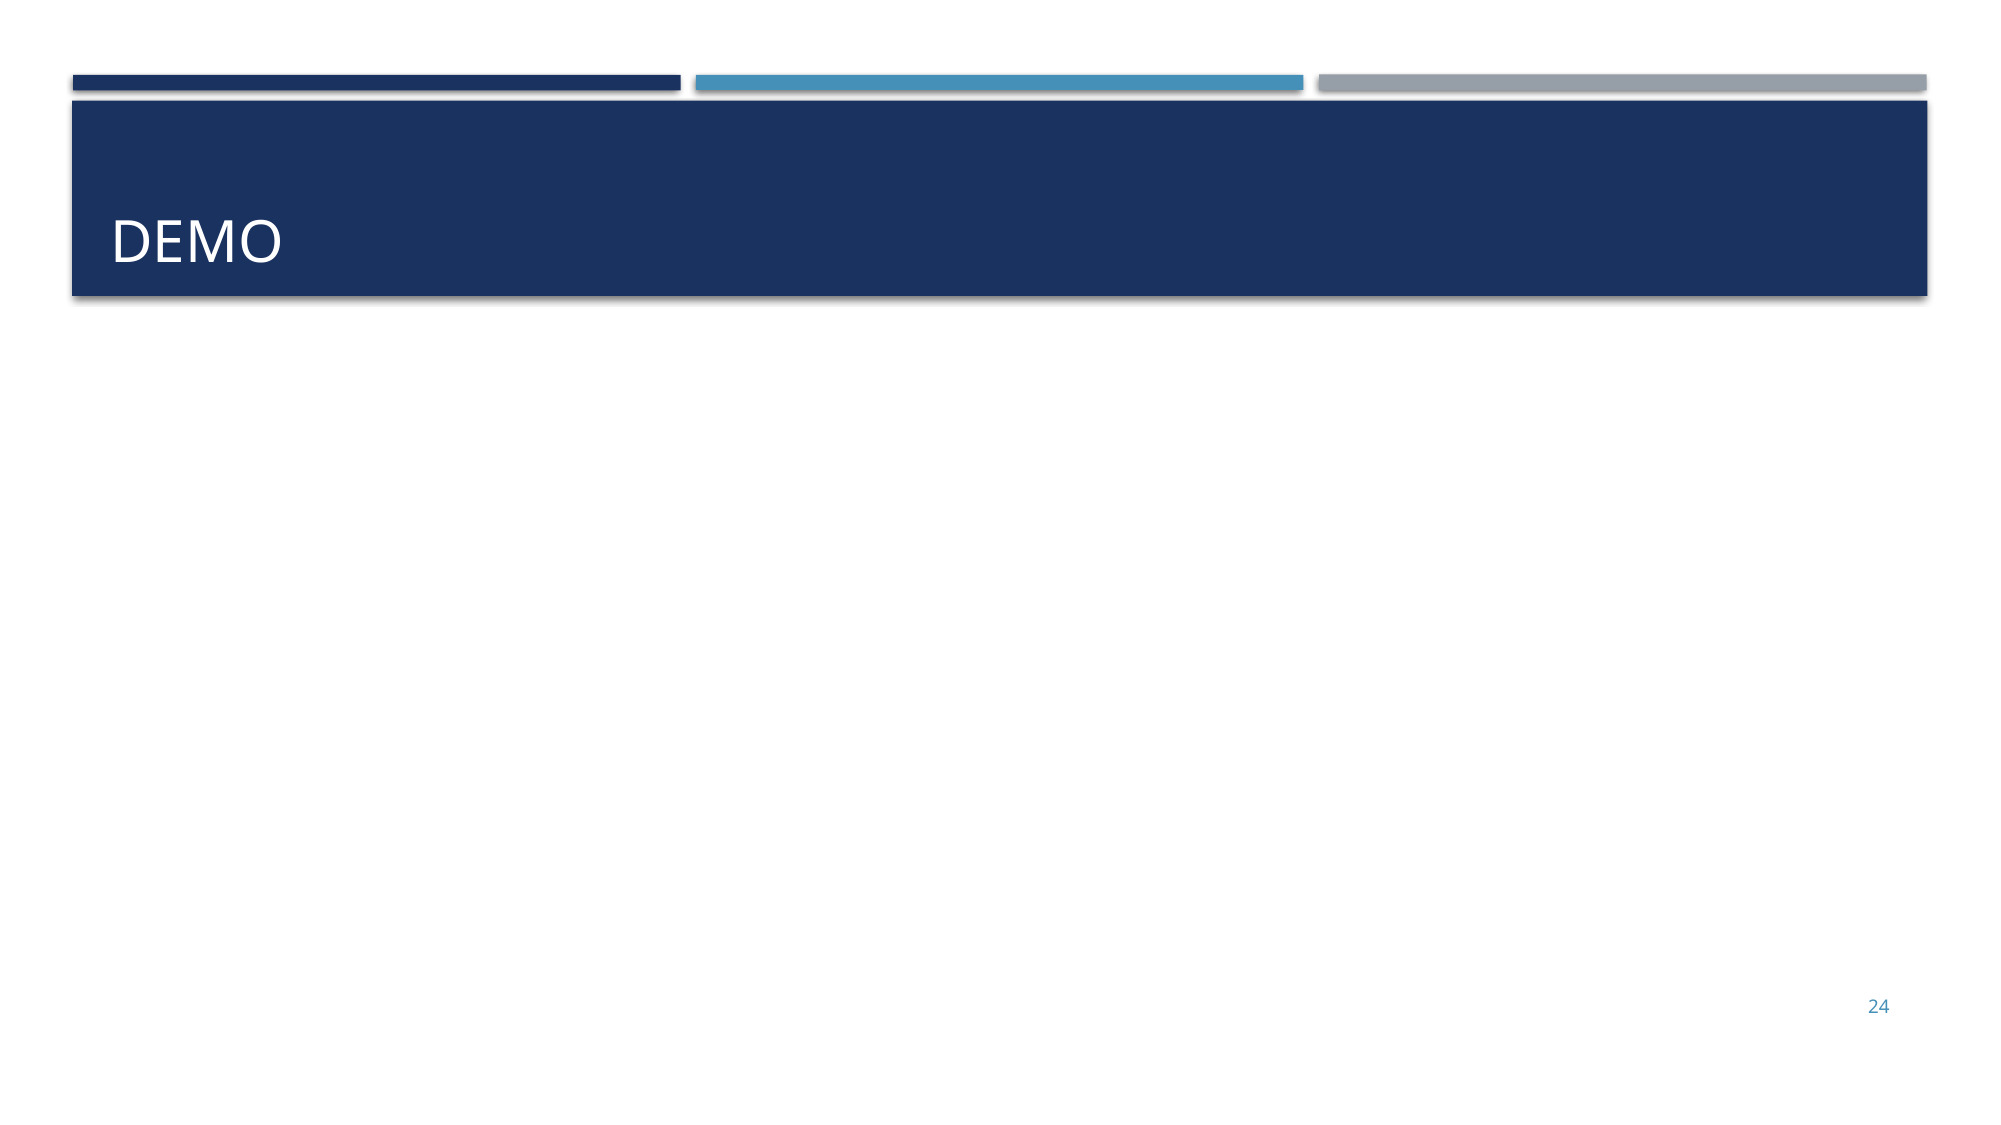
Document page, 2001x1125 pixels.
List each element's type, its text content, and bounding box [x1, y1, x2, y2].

title Demo [95, 115, 1905, 282]
slide_number 24 [1732, 977, 1905, 1037]
